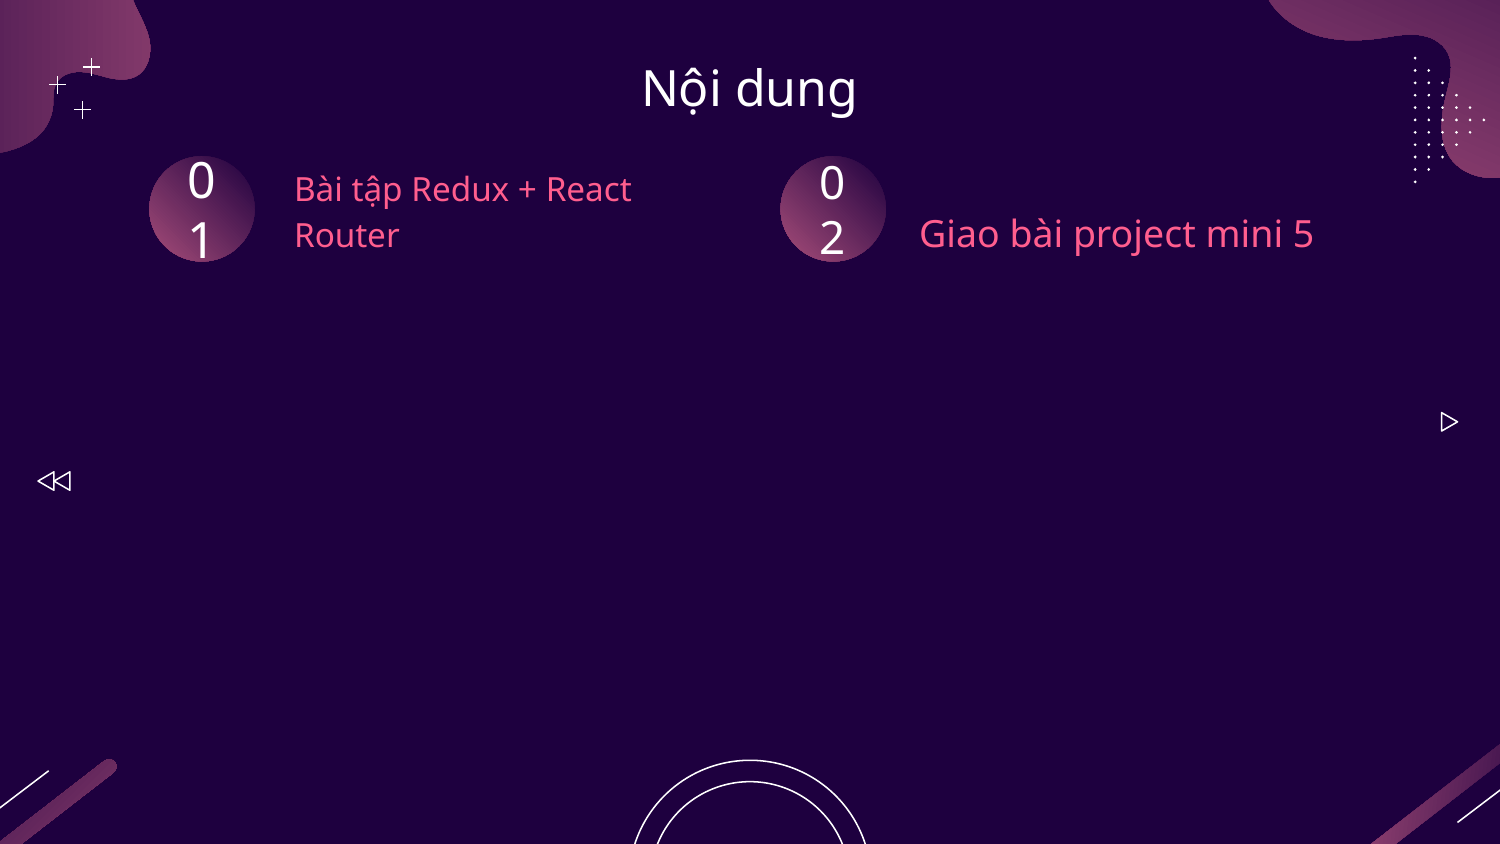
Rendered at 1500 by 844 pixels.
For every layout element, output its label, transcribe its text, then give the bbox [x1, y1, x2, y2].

subtitle Giao bài project mini 5 [904, 160, 1382, 271]
text_box 02 [780, 156, 886, 262]
title Nội dung [118, 41, 1382, 136]
subtitle Bài tập Redux + React Router [279, 163, 757, 269]
text_box 01 [149, 156, 255, 262]
